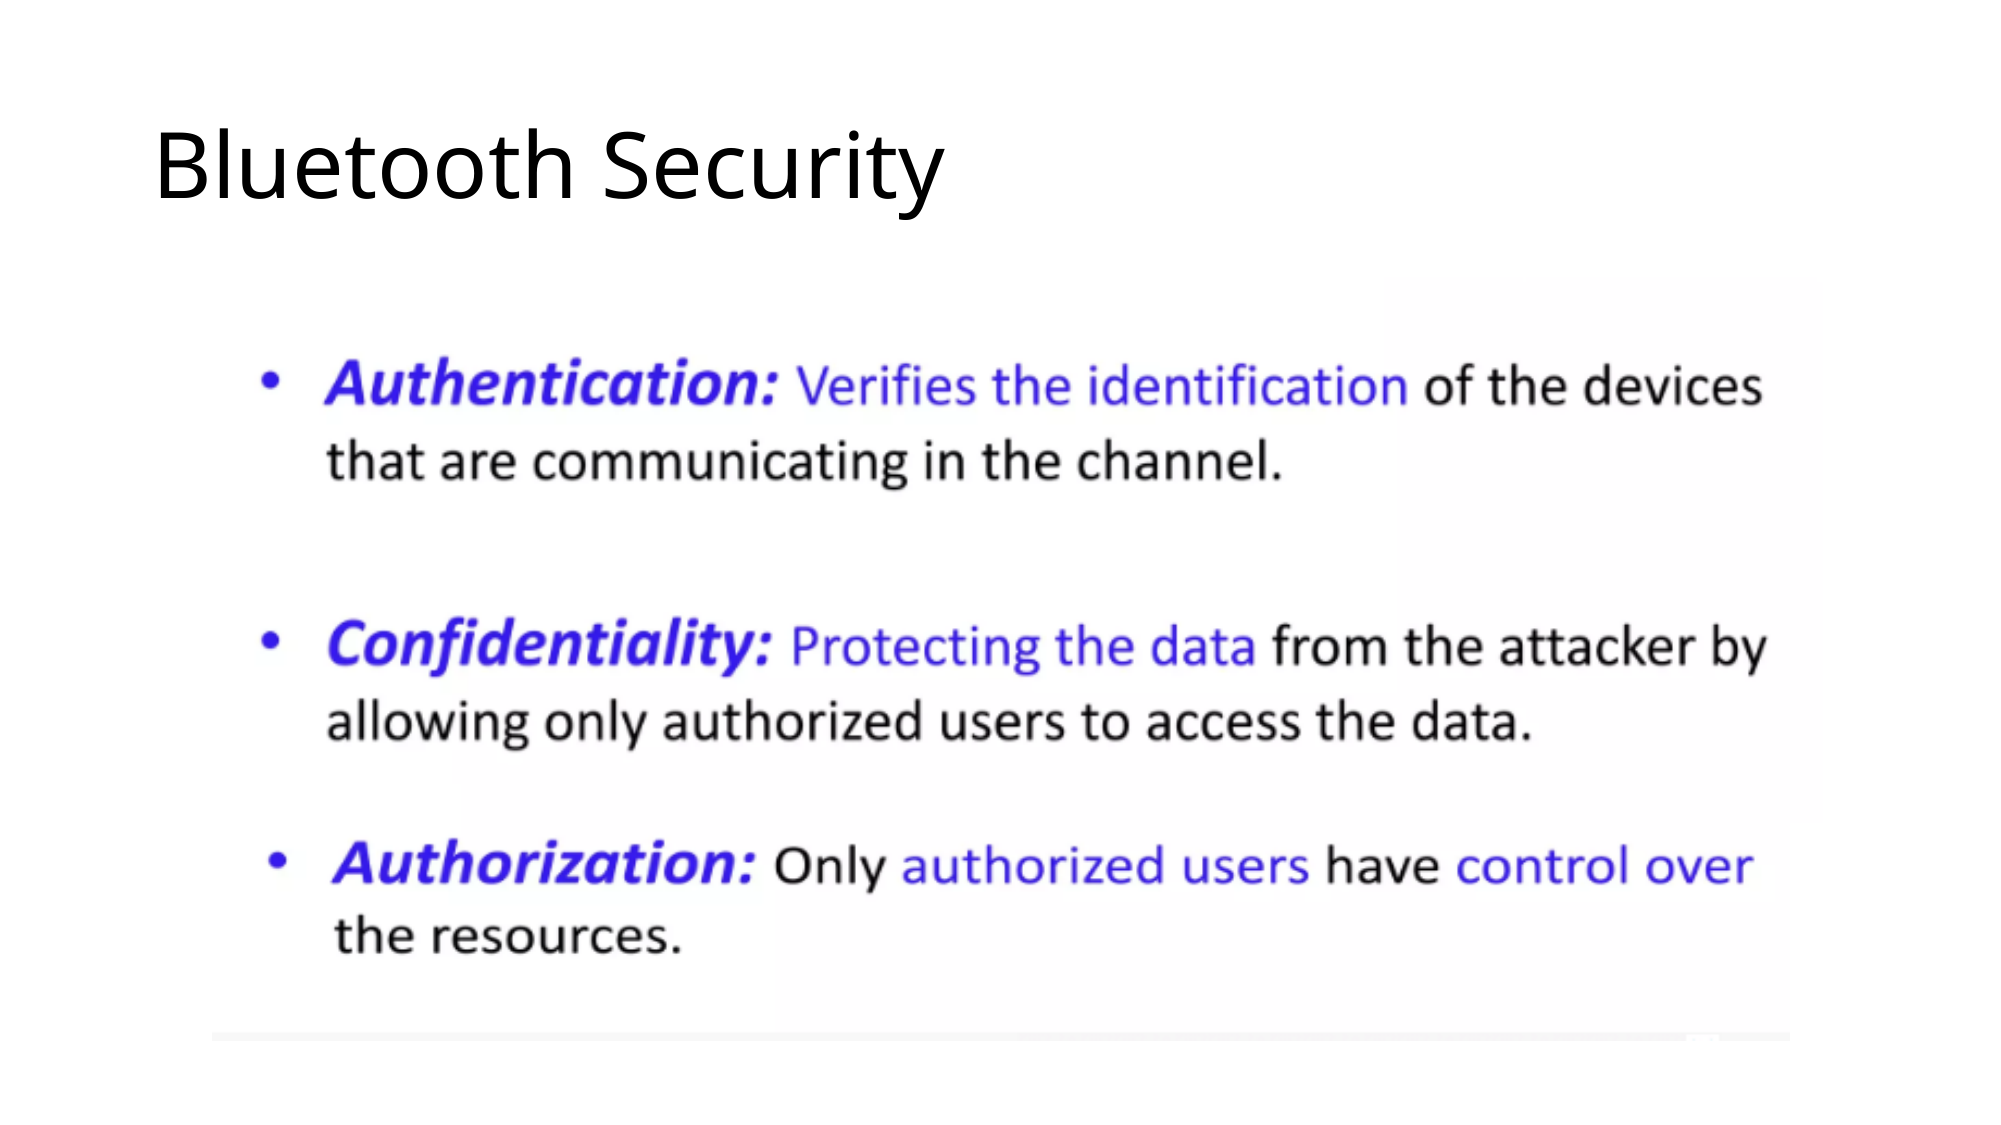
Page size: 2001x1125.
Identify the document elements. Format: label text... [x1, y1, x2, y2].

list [236, 277, 1823, 823]
picture [212, 783, 1790, 1041]
title Bluetooth Security [137, 59, 1863, 278]
